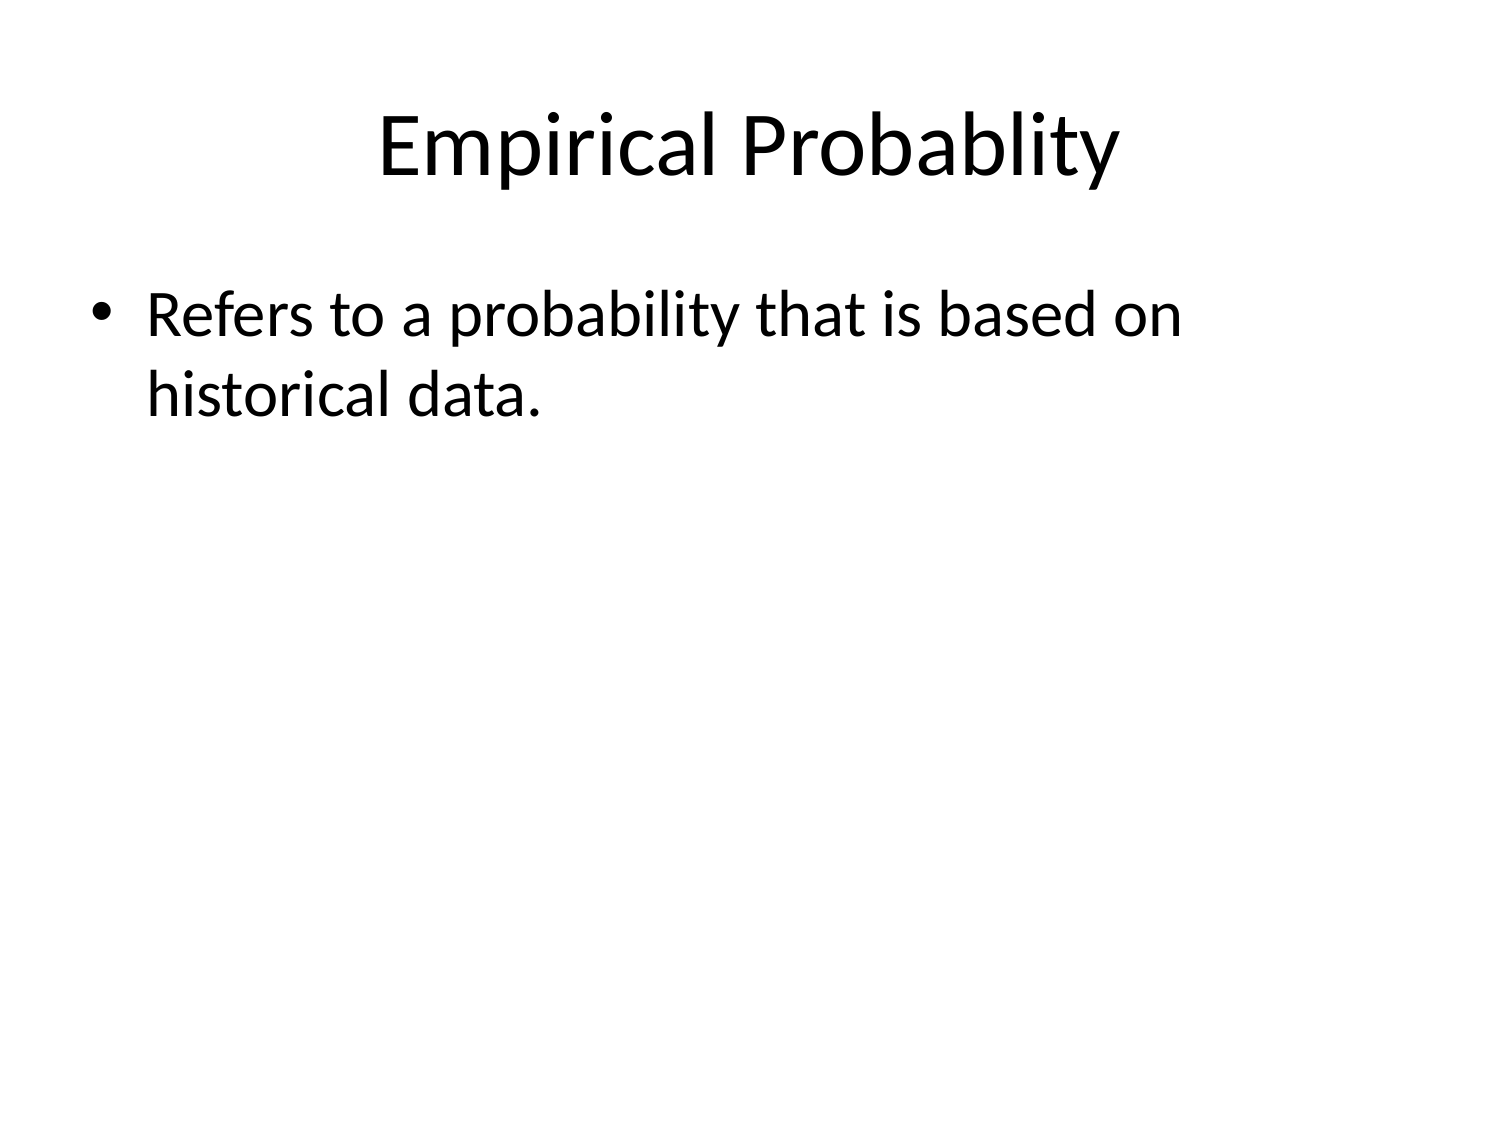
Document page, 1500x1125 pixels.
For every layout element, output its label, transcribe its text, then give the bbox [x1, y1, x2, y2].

title Empirical Probablity [75, 45, 1425, 233]
